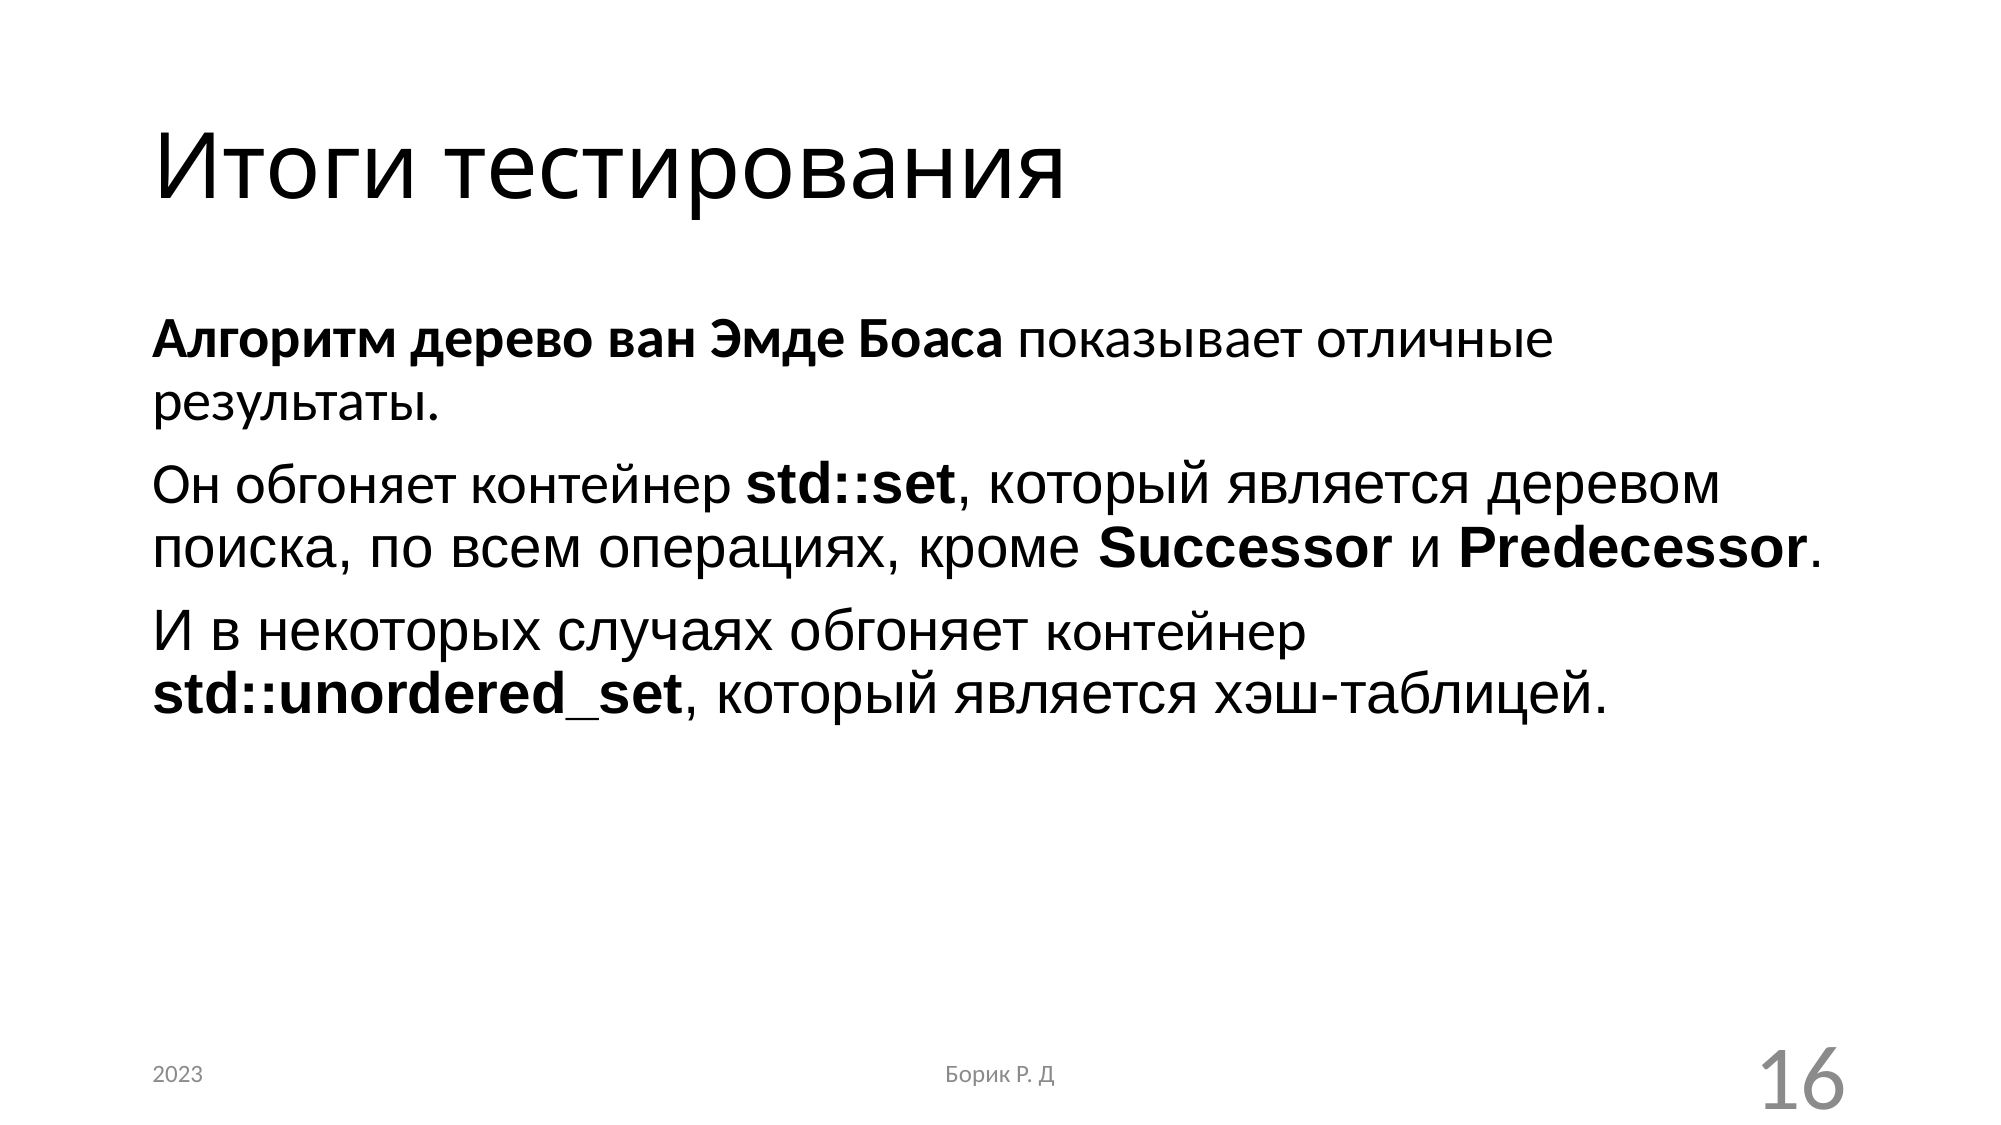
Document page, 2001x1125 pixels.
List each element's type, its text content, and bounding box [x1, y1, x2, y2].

slide_number 2023 [137, 1042, 588, 1103]
title Итоги тестирования [137, 59, 1863, 278]
list Алгоритм дерево ван Эмде Боаса показывает отличные результаты. Он обгоняет контейнер std::set, который является деревом поиска, по всем операциях, кроме Successor и Predecessor. И в некоторых случаях обгоняет контейнер std::unordered_set, который является хэш-таблицей. [137, 299, 1863, 1014]
footer Борик Р. Д [662, 1042, 1338, 1103]
slide_number 16 [1412, 1042, 1863, 1103]
